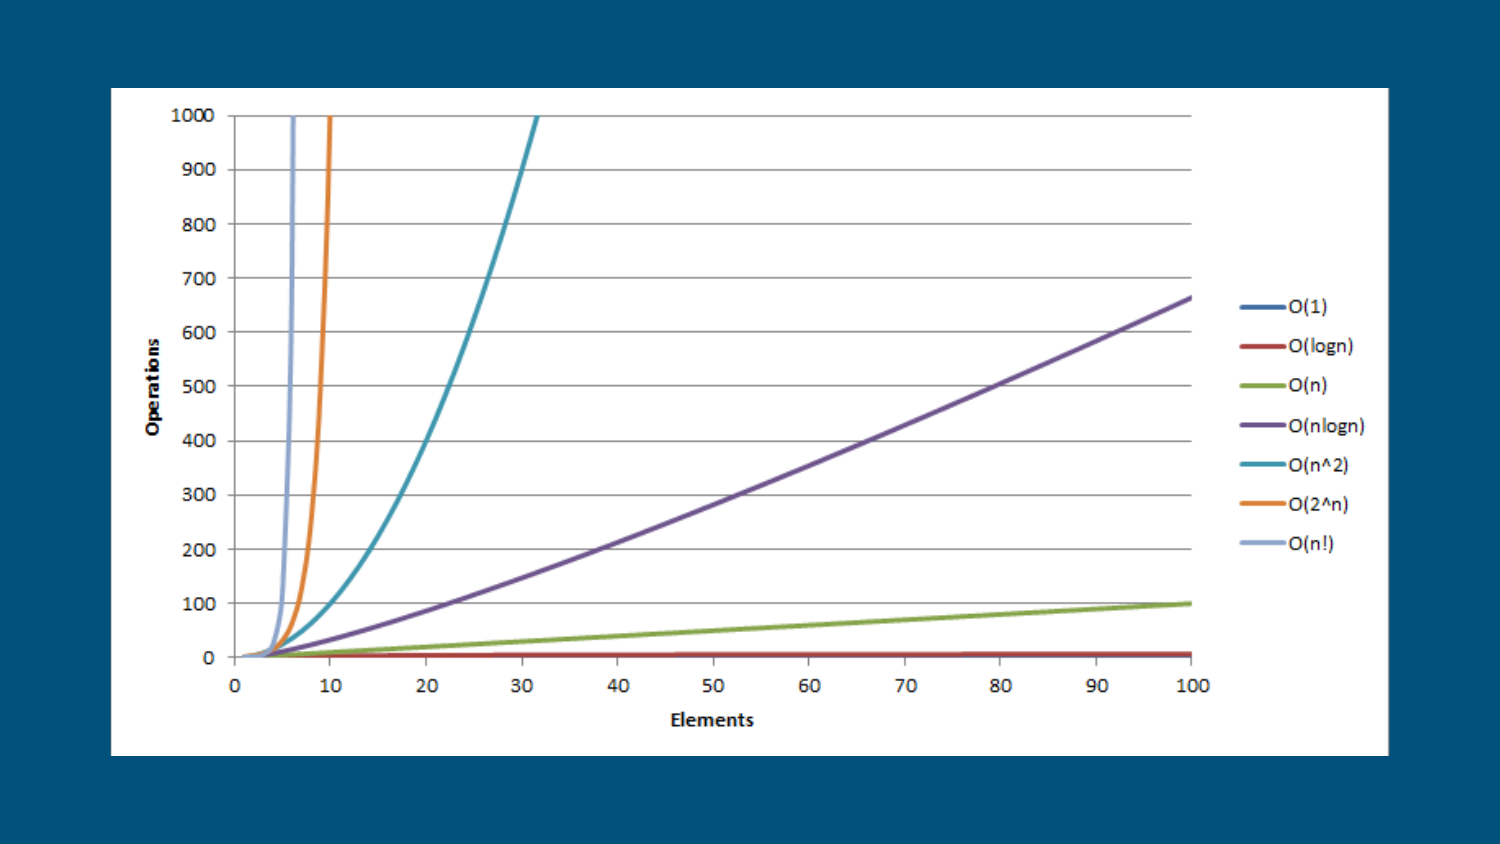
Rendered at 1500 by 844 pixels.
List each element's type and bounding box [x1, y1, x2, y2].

picture [111, 89, 1389, 755]
